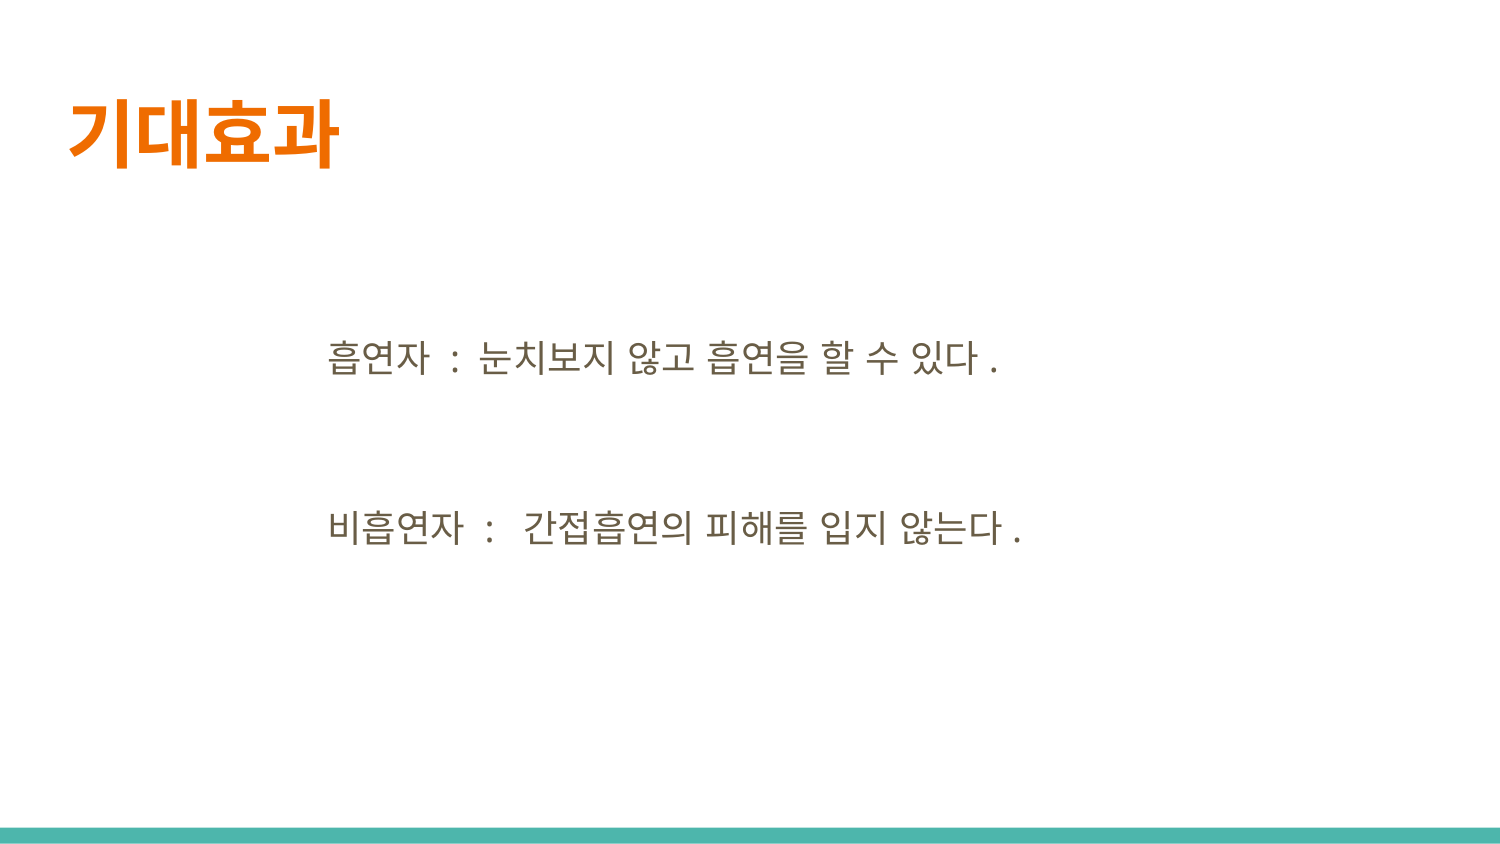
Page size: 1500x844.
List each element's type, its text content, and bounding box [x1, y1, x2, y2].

title 기대효과 [51, 72, 1449, 189]
list 흡연자 : 눈치보지 않고 흡연을 할 수 있다. 비흡연자 : 간접흡연의 피해를 입지 않는다. [312, 234, 1500, 777]
